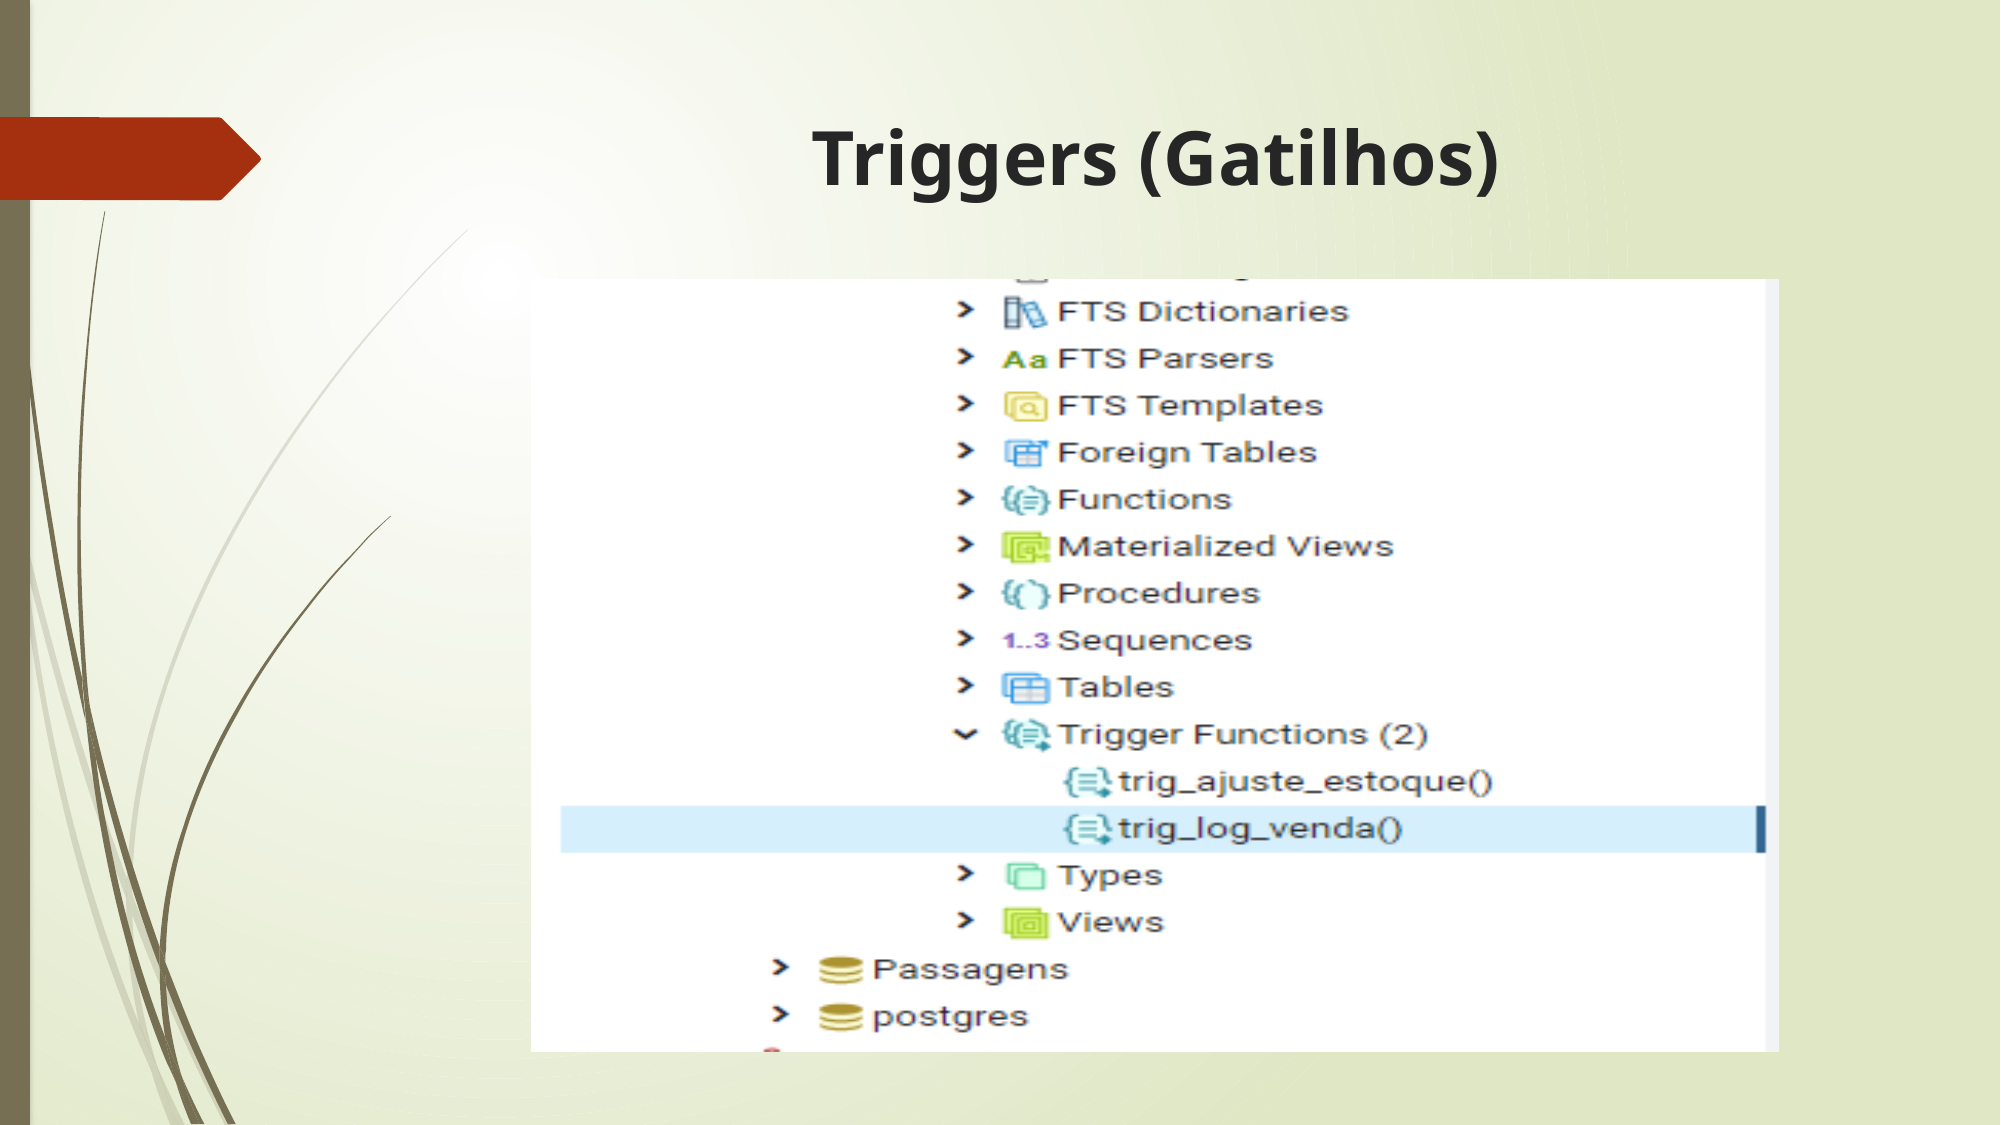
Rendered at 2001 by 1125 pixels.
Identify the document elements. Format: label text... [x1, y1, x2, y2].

title Triggers (Gatilhos) [425, 102, 1888, 313]
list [531, 279, 1779, 1052]
